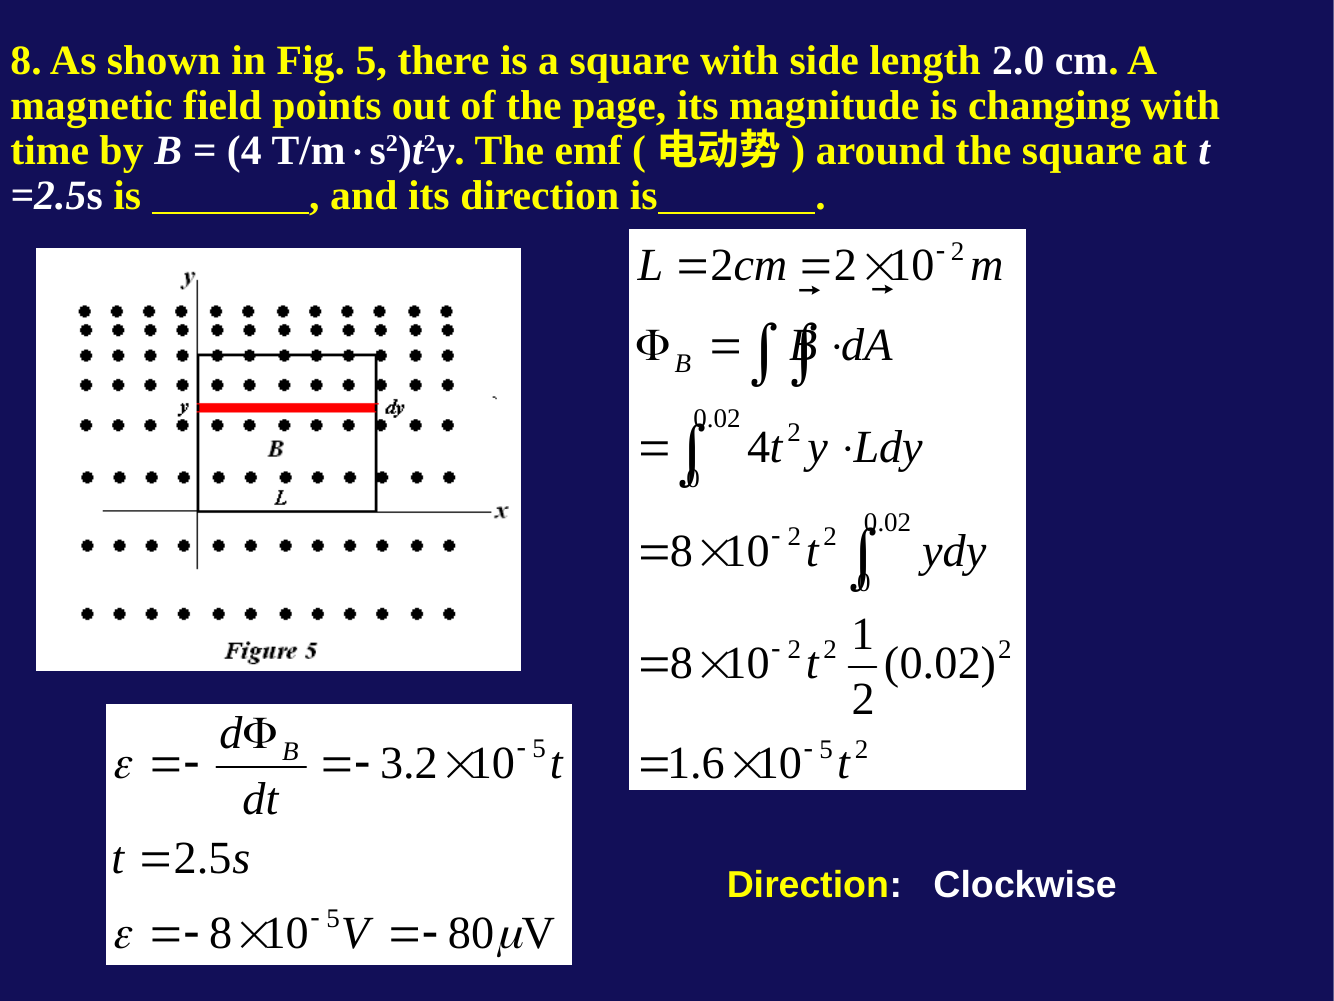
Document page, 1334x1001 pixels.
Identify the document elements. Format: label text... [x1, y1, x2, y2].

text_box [628, 229, 1026, 791]
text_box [105, 703, 573, 966]
text_box Direction: Clockwise [679, 852, 1165, 913]
title 8. As shown in Fig. 5, there is a square with side length 2.0 cm. A magnetic field points out of the page, its magnitude is changing with time by B = (4 T/ms2)t2y. The emf (电动势) around the square at t =2.5s is , and its direction is . [0, 33, 1304, 225]
picture [36, 247, 521, 671]
